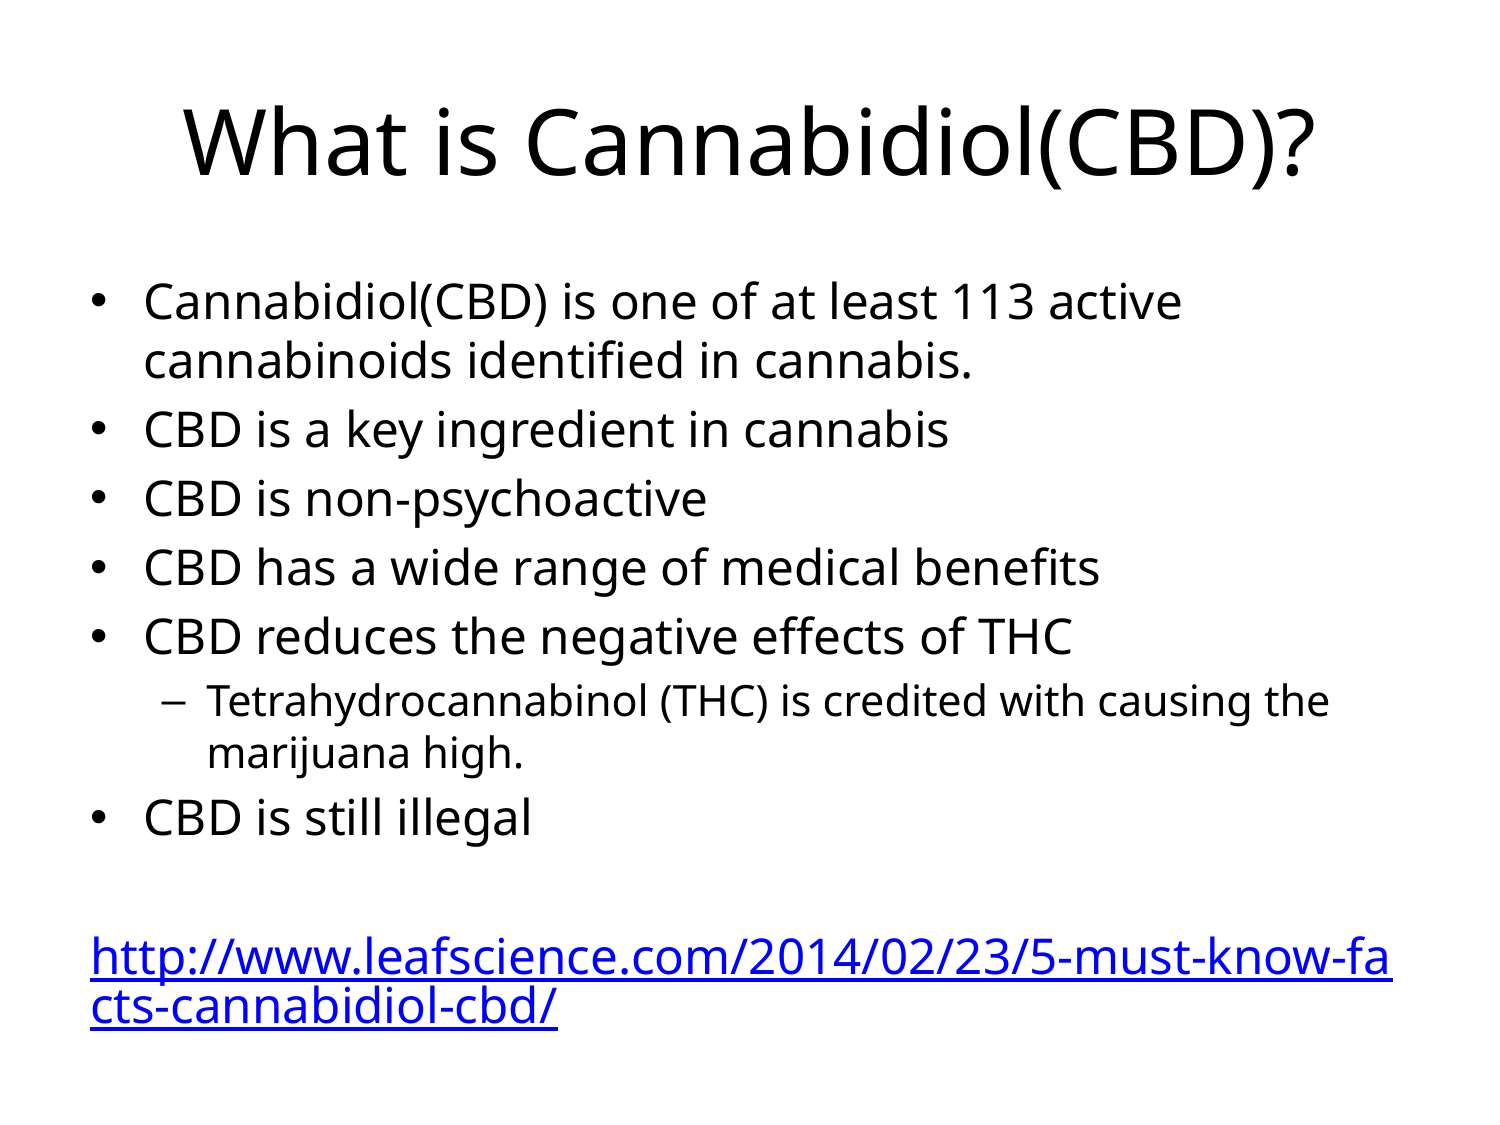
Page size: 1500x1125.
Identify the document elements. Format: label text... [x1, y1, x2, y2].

title What is Cannabidiol(CBD)? [75, 45, 1425, 233]
list Cannabidiol(CBD) is one of at least 113 active cannabinoids identified in cannabis. CBD is a key ingredient in cannabis CBD is non-psychoactive CBD has a wide range of medical benefits CBD reduces the negative effects of THC Tetrahydrocannabinol (THC) is credited with causing the marijuana high. CBD is still illegal http://www.leafscience.com/2014/02/23/5-must-know-facts-cannabidiol-cbd/ [75, 262, 1425, 1005]
